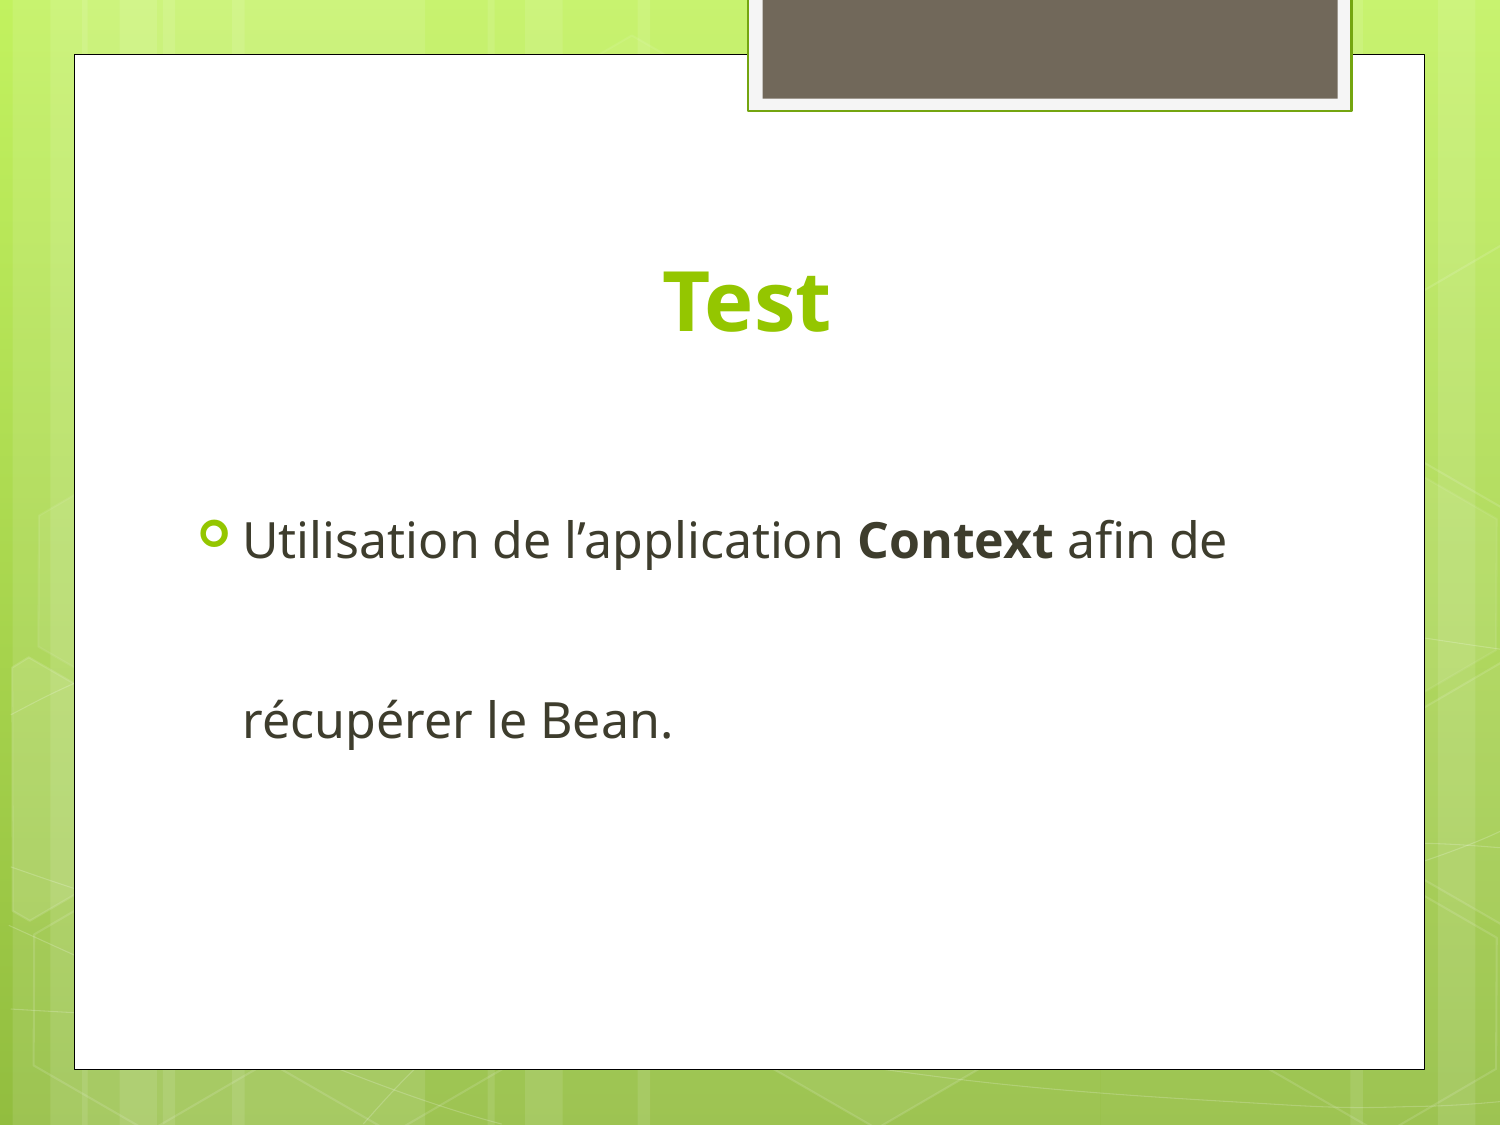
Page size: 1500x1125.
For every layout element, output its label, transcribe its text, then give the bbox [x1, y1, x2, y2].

title Test [171, 168, 1324, 357]
list Utilisation de l’application Context afin de récupérer le Bean. [171, 381, 1283, 957]
